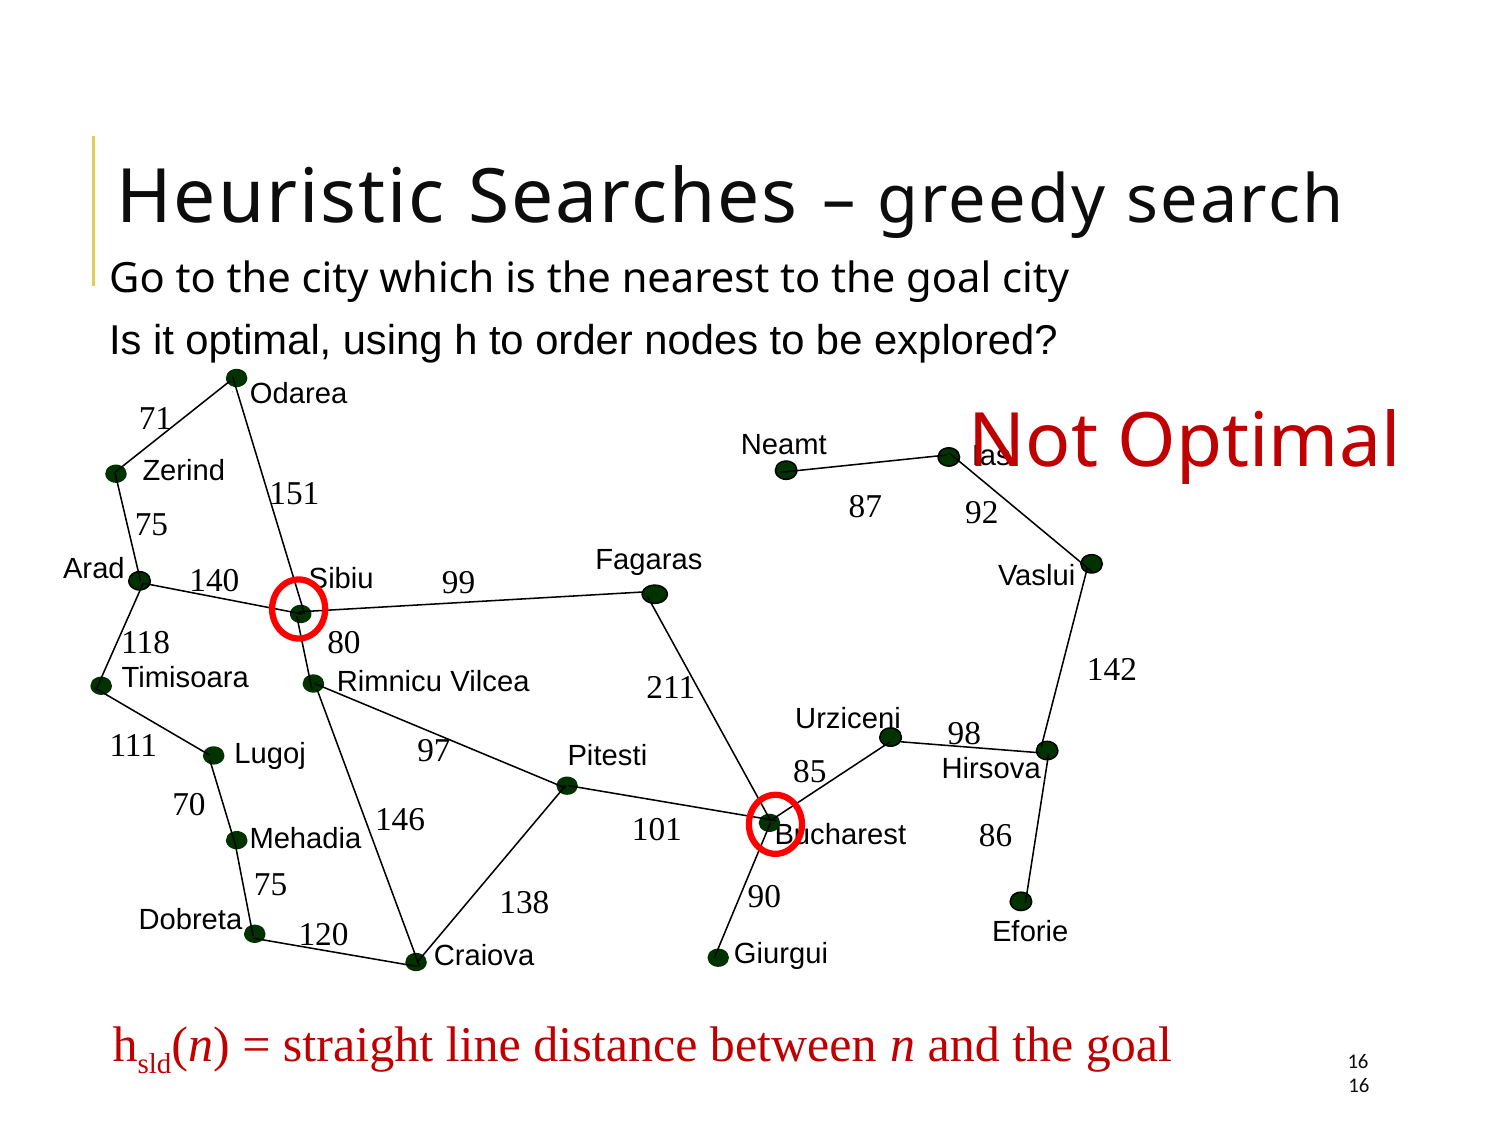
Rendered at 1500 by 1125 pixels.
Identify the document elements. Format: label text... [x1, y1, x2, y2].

text_box Go to the city which is the nearest to the goal city Is it optimal, using h to order nodes to be explored? [94, 243, 1170, 371]
text_box Not Optimal [1123, 383, 1416, 489]
text_box 142 [1123, 639, 1173, 694]
slide_number 16 [1333, 1061, 1454, 1107]
title Heuristic Searches – greedy search [101, 78, 1478, 325]
text_box hsld(n) = straight line distance between n and the goal [97, 1003, 1237, 1087]
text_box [48, 367, 1117, 991]
text_box 16 [1332, 1038, 1453, 1084]
